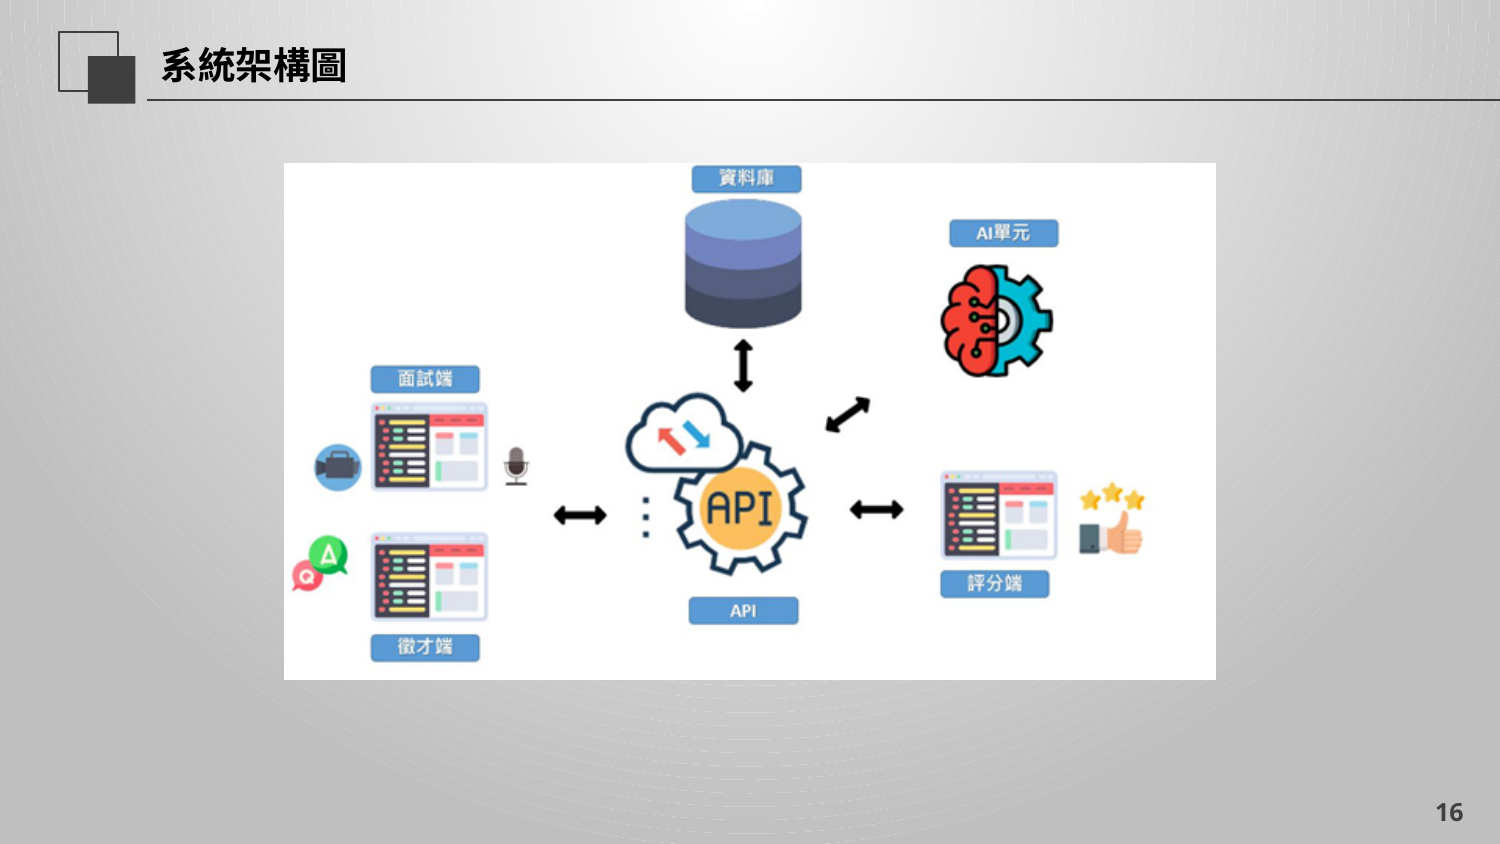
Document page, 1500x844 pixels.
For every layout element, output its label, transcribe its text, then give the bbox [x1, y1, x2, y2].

text_box 16 [1423, 790, 1476, 832]
picture [284, 163, 1216, 680]
title 系統架構圖 [145, 32, 680, 97]
